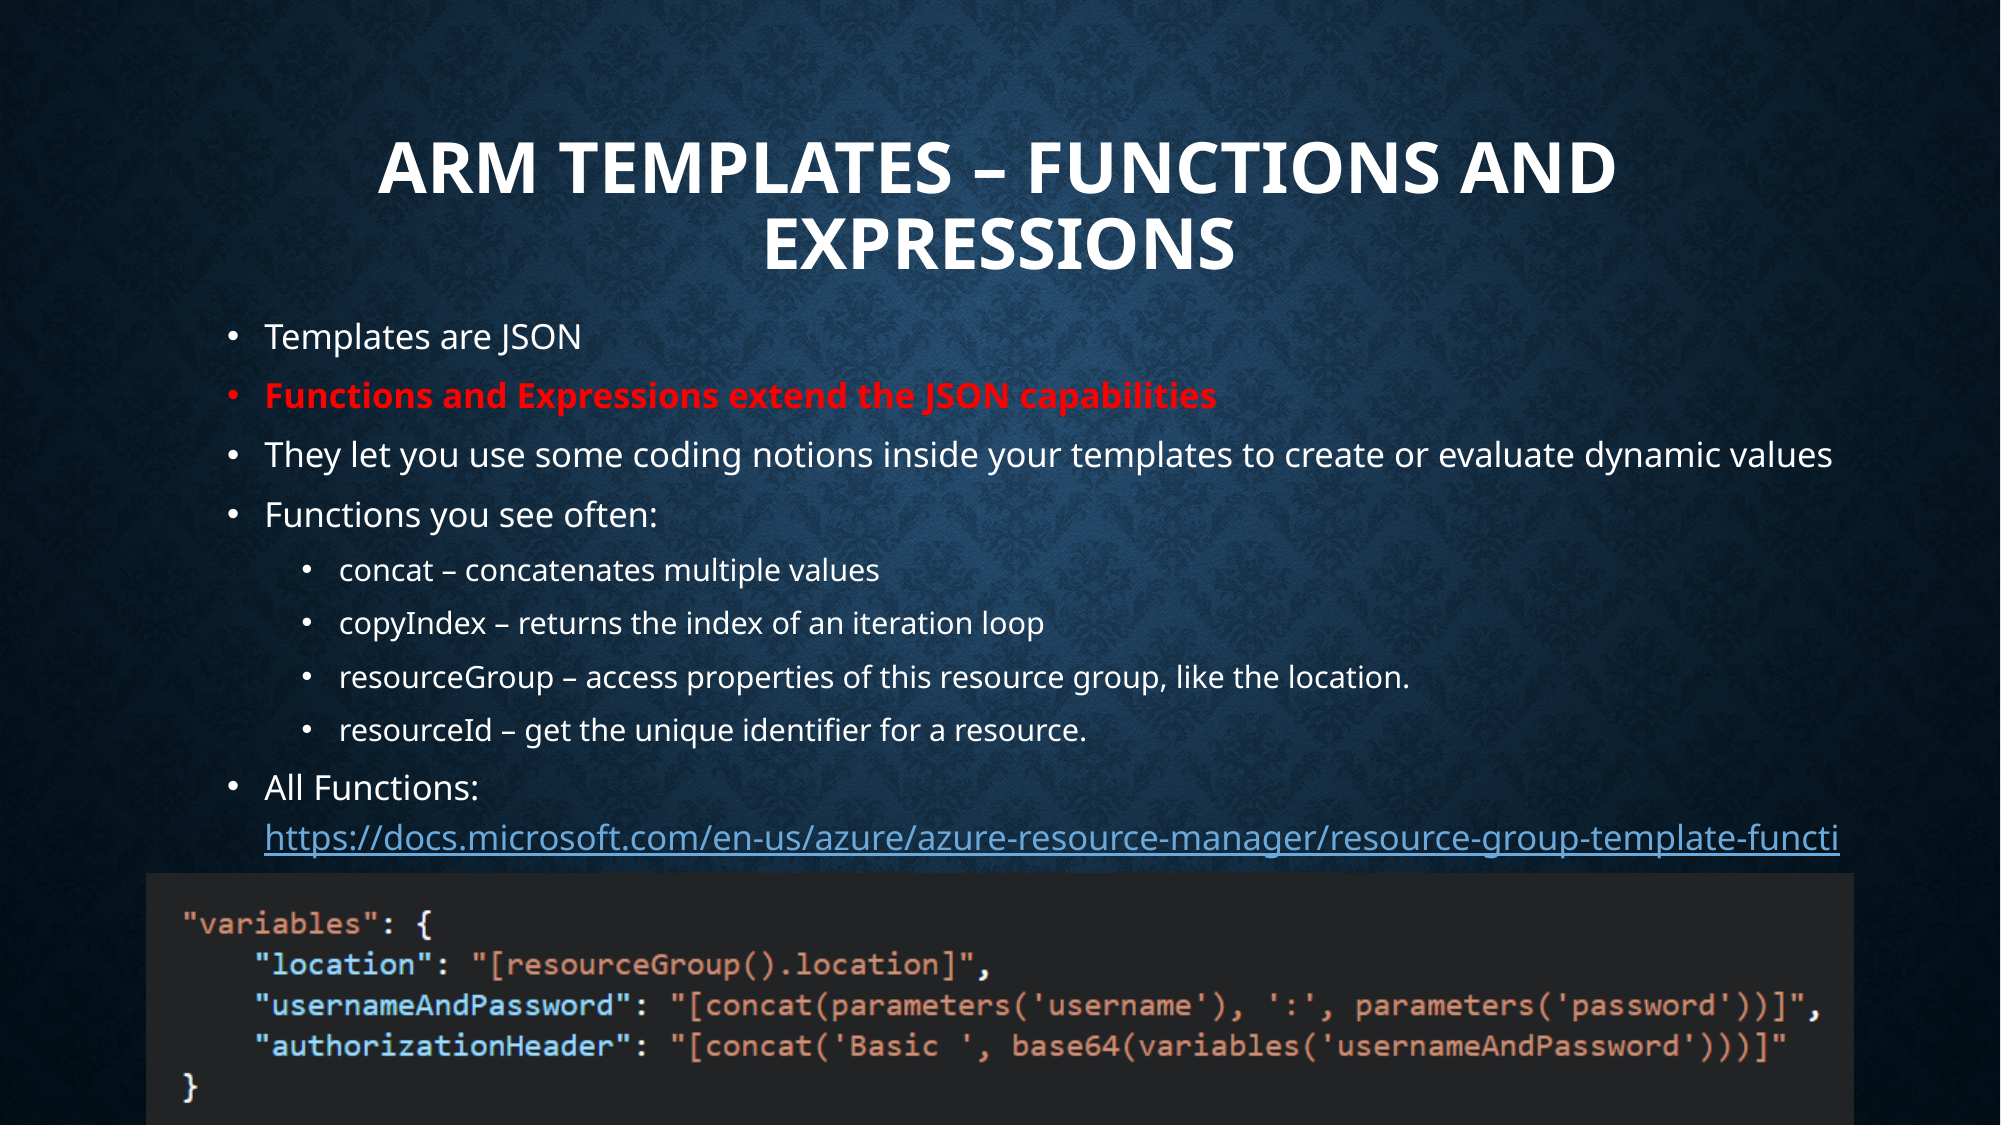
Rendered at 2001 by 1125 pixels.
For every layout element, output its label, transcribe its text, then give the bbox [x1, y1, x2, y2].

picture [146, 872, 1854, 1125]
list Templates are JSON Functions and Expressions extend the JSON capabilities They let you use some coding notions inside your templates to create or evaluate dynamic values Functions you see often: concat – concatenates multiple values copyIndex – returns the index of an iteration loop resourceGroup – access properties of this resource group, like the location. resourceId – get the unique identifier for a resource. All Functions: https://docs.microsoft.com/en-us/azure/azure-resource-manager/resource-group-template-functions [137, 299, 1863, 874]
title ARM Templates – Functions and Expressions [149, 99, 1849, 299]
